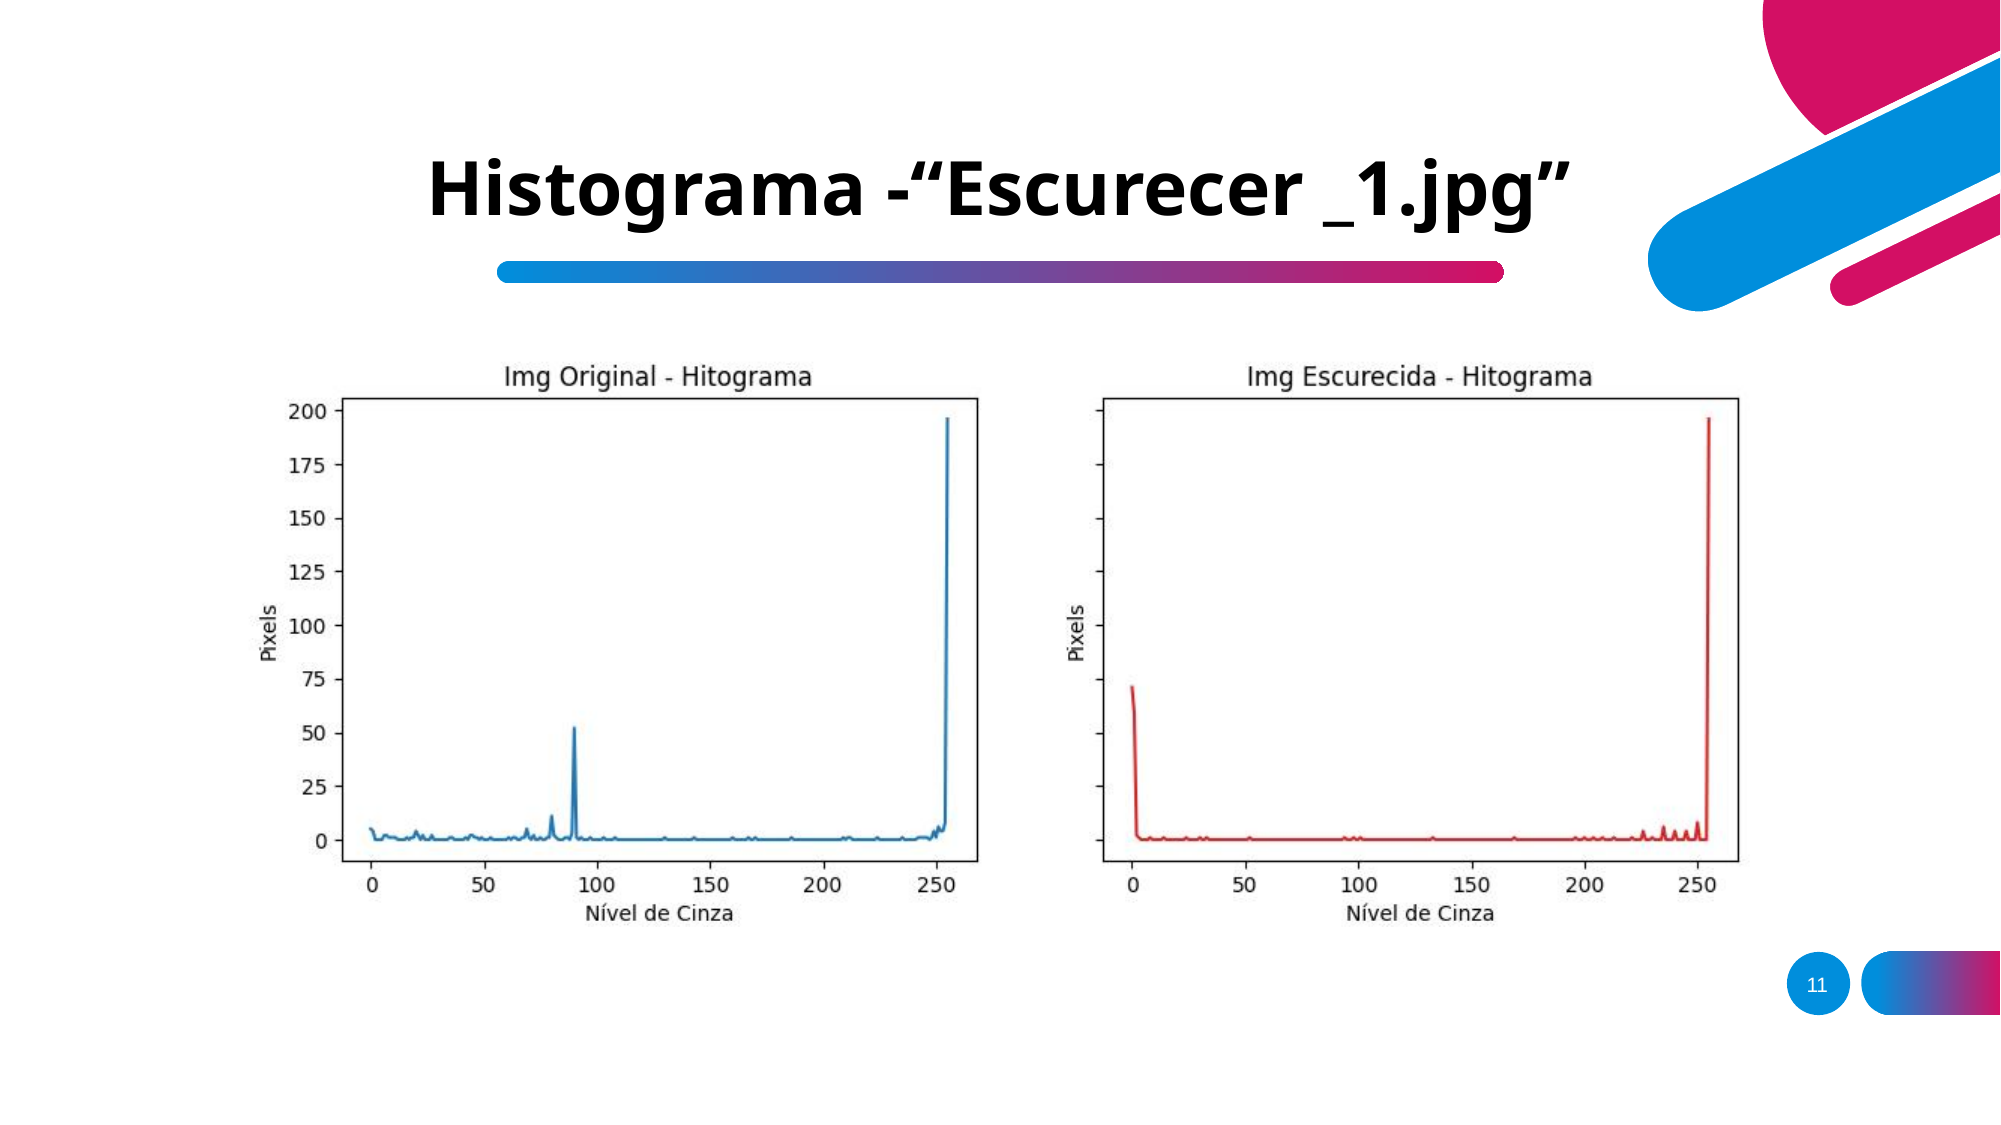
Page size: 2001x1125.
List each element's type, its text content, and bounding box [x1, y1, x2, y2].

slide_number 11 [1772, 954, 1863, 1015]
title Histograma -“Escurecer _1.jpg” [136, 128, 1862, 240]
picture [117, 326, 1918, 927]
